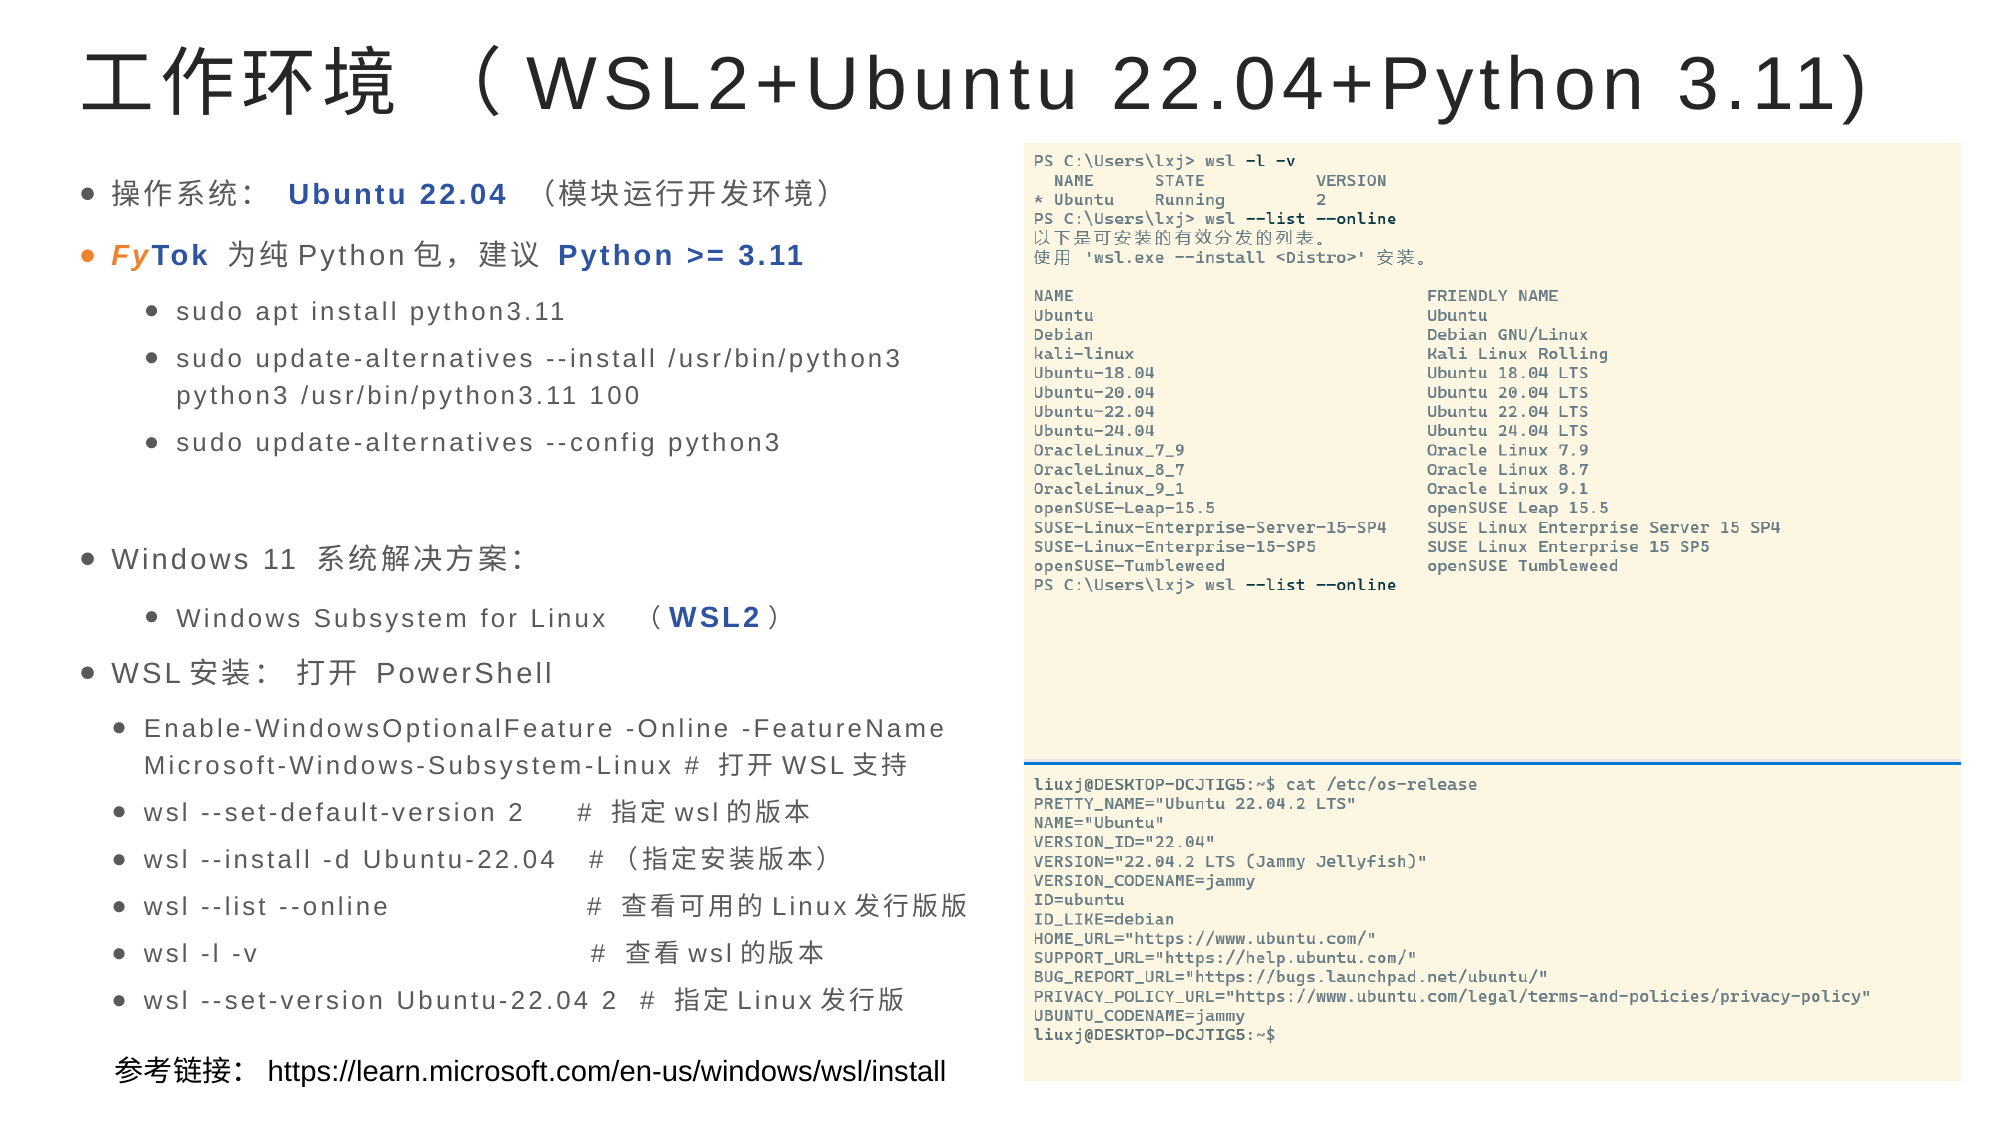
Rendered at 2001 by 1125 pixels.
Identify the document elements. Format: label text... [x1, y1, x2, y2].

text_box 参考链接：https://learn.microsoft.com/en-us/windows/wsl/install [99, 1044, 973, 1095]
title 工作环境 （WSL2+Ubuntu 22.04+Python 3.11) [64, 21, 1900, 138]
list 操作系统： Ubuntu 22.04 （模块运行开发环境） FyTok 为纯Python包，建议 Python >= 3.11 sudo apt install python3.11 sudo update-alternatives --install /usr/bin/python3 python3 /usr/bin/python3.11 100 sudo update-alternatives --config python3 Windows 11 系统解决方案： Windows Subsystem for Linux （WSL2） WSL安装： 打开 PowerShell Enable-WindowsOptionalFeature -Online -FeatureName Microsoft-Windows-Subsystem-Linux # 打开WSL支持 wsl --set-default-version 2 # 指定wsl的版本 wsl --install -d Ubuntu-22.04 #（指定安装版本） wsl --list --online # 查看可用的Linux发行版版 wsl -l -v # 查看wsl的版本 wsl --set-version Ubuntu-22.04 2 # 指定Linux发行版 [64, 156, 1023, 1026]
picture [1023, 142, 1961, 1081]
